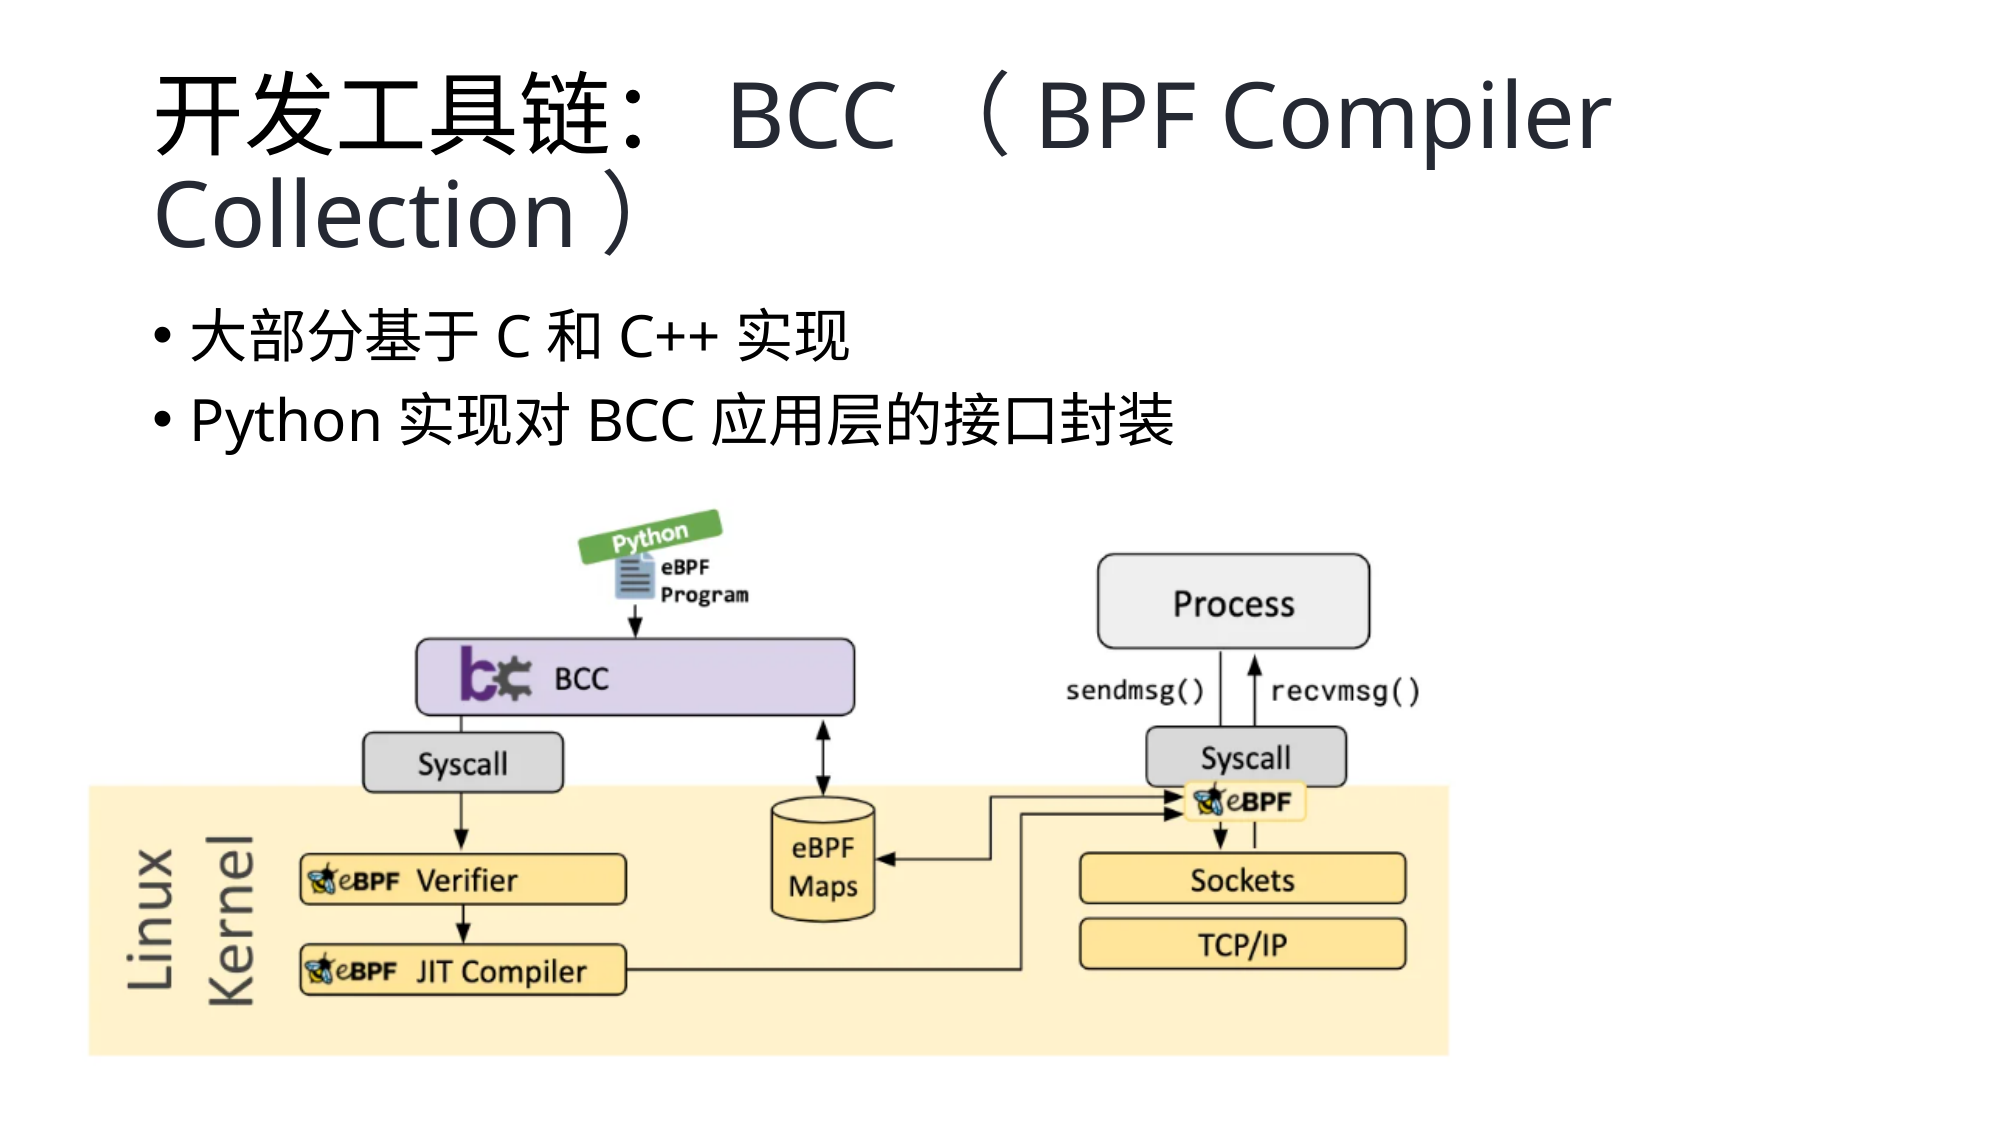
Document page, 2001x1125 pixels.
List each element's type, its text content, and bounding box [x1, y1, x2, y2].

picture [80, 468, 1459, 1066]
list 大部分基于C和C++实现 Python实现对BCC应用层的接口封装 [137, 299, 1863, 1014]
title 开发工具链：BCC（BPF Compiler Collection） [137, 59, 1863, 278]
